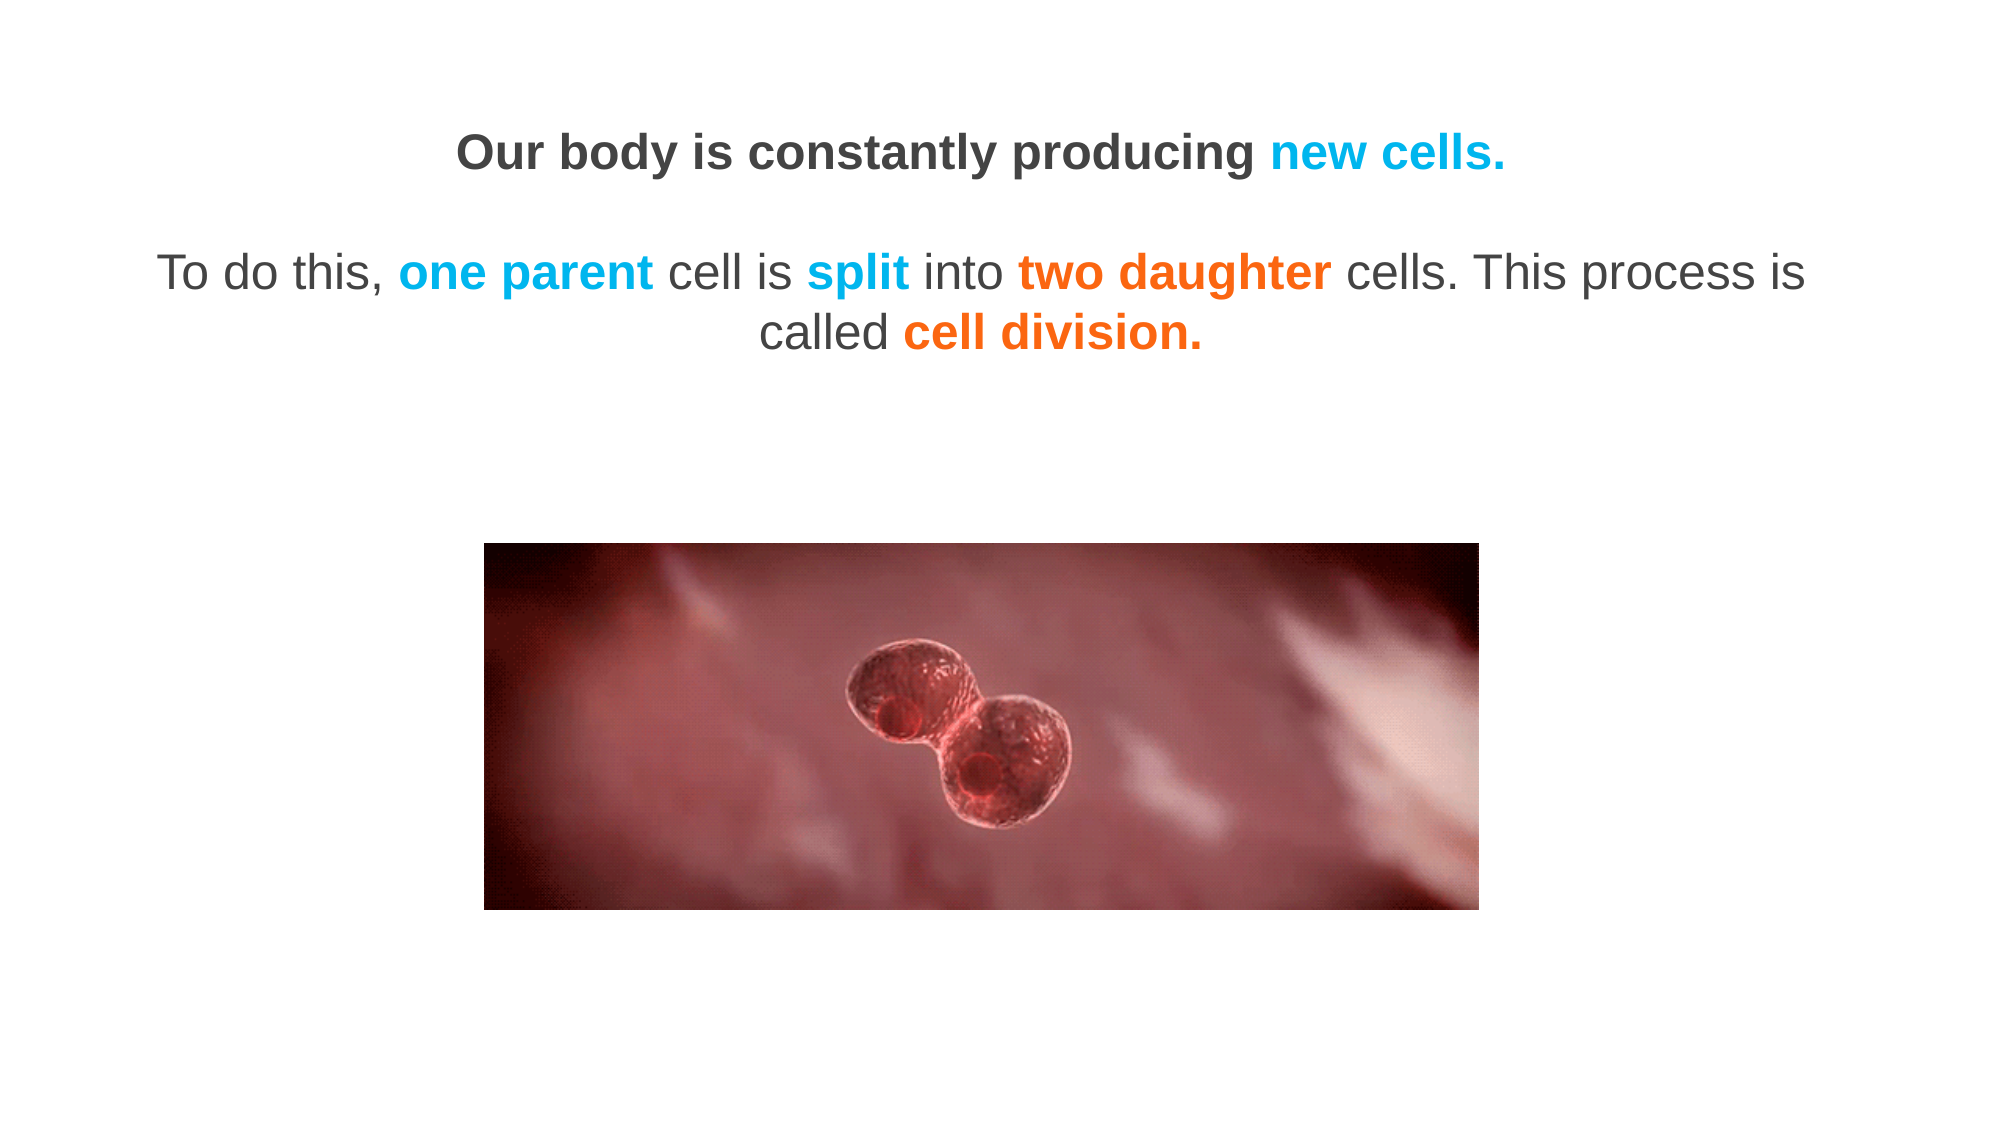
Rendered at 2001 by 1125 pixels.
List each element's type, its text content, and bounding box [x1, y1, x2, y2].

text_box Our body is constantly producing new cells. To do this, one parent cell is split into two daughter cells. This process is called cell division. [102, 111, 1861, 367]
picture [484, 543, 1479, 910]
